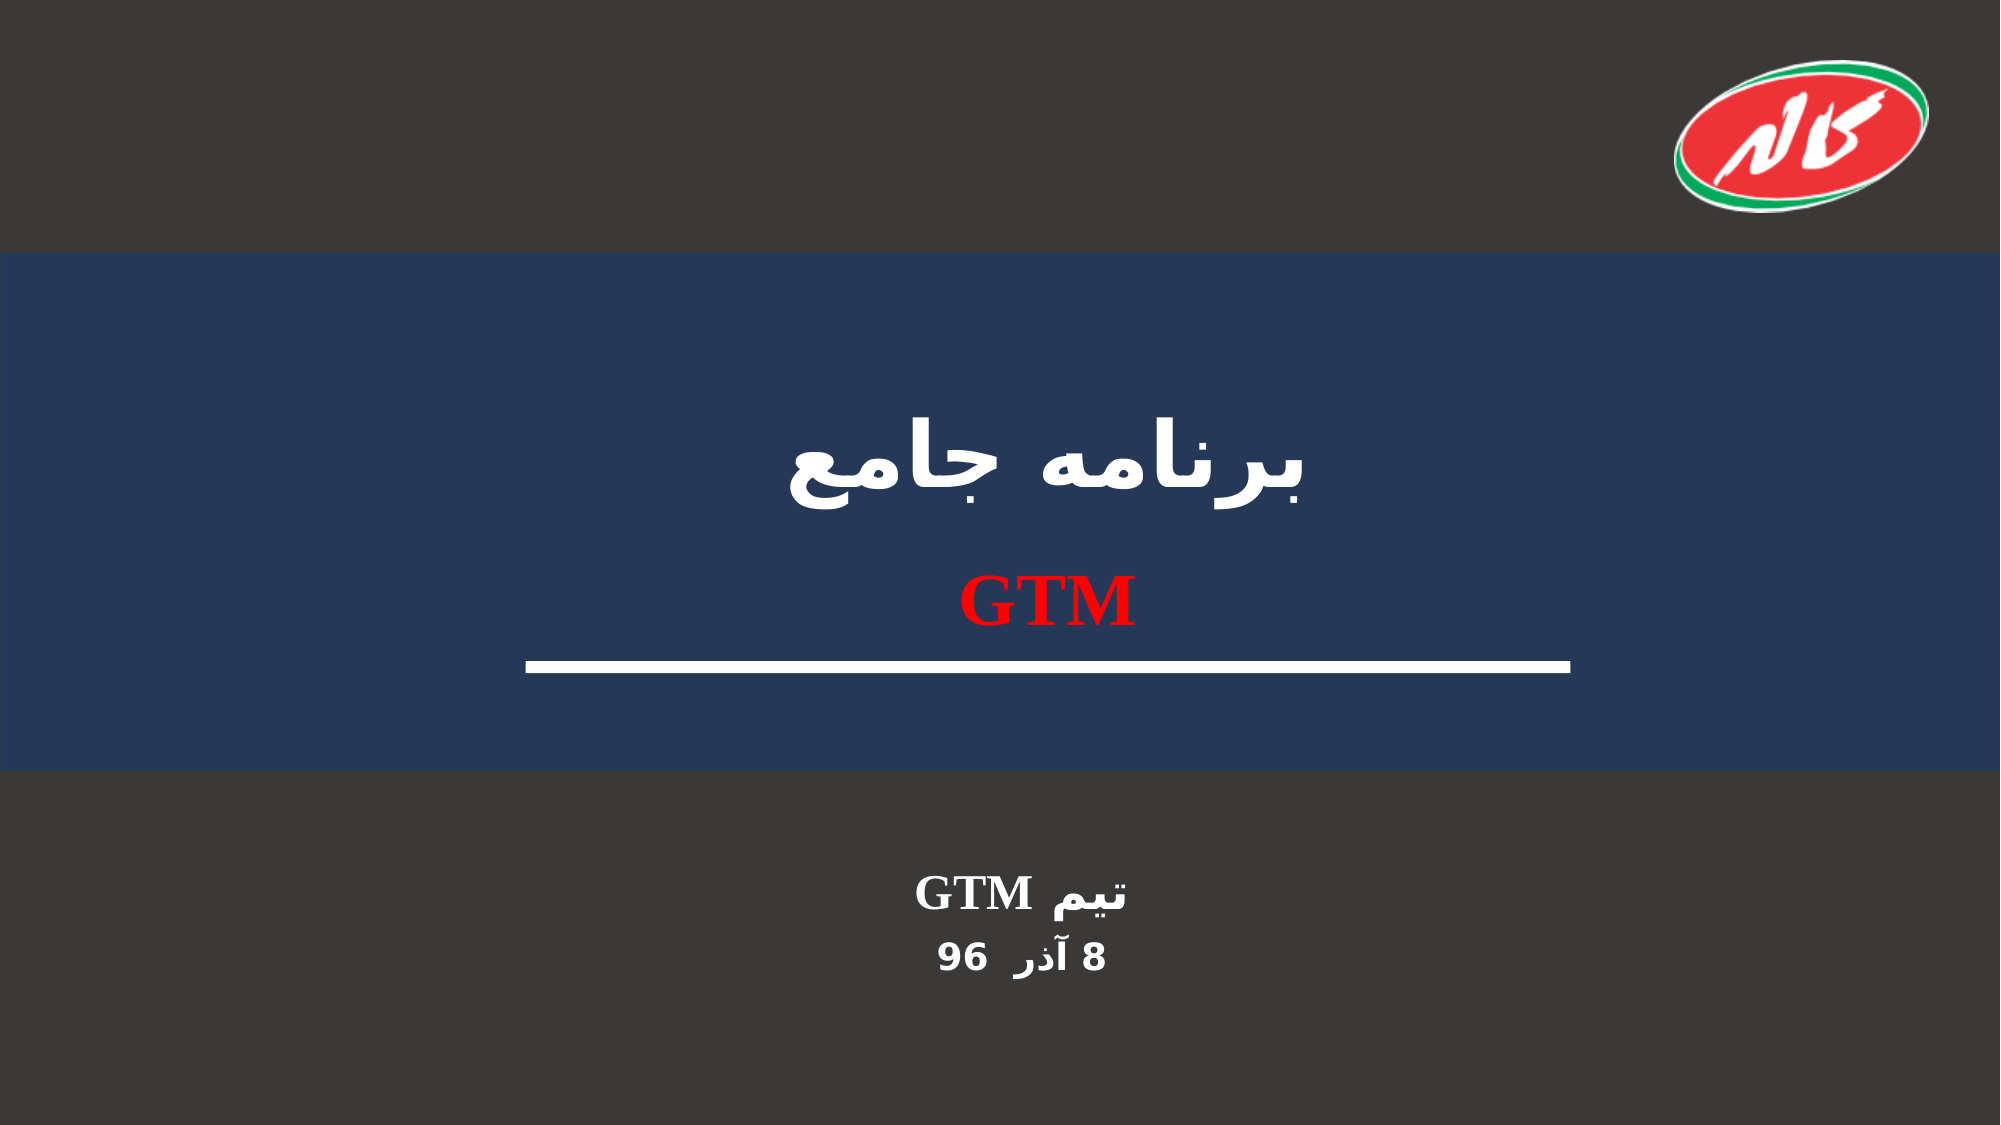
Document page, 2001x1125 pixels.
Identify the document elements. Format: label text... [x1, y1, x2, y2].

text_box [221, 336, 1875, 674]
text_box [0, 251, 2000, 772]
picture [1674, 60, 1929, 213]
text_box تیم GTM 8 آذر 96 [221, 834, 1823, 986]
